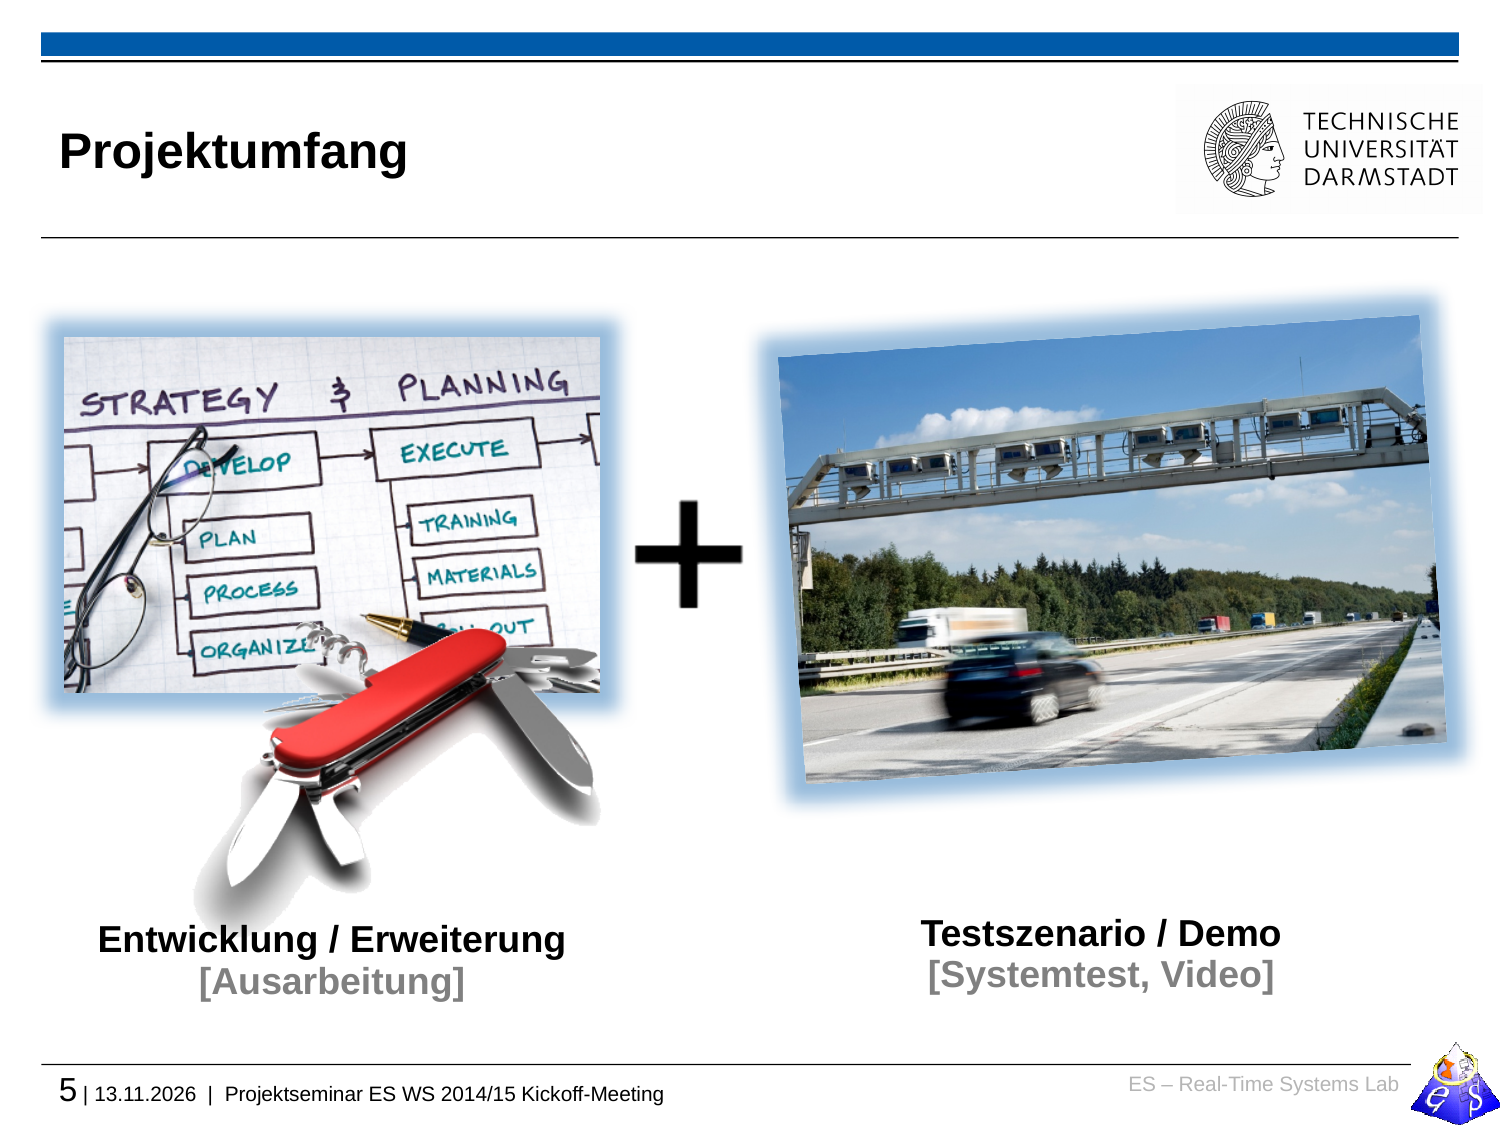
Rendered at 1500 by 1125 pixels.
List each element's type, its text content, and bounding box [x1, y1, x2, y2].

text_box Entwicklung / Erweiterung [Ausarbeitung] [82, 911, 582, 1010]
picture [779, 315, 1447, 784]
picture [1411, 1041, 1500, 1125]
picture [64, 337, 751, 960]
picture [1187, 84, 1483, 214]
title Projektumfang [58, 80, 1187, 218]
text_box Testszenario / Demo [Systemtest, Video] [905, 905, 1297, 1004]
